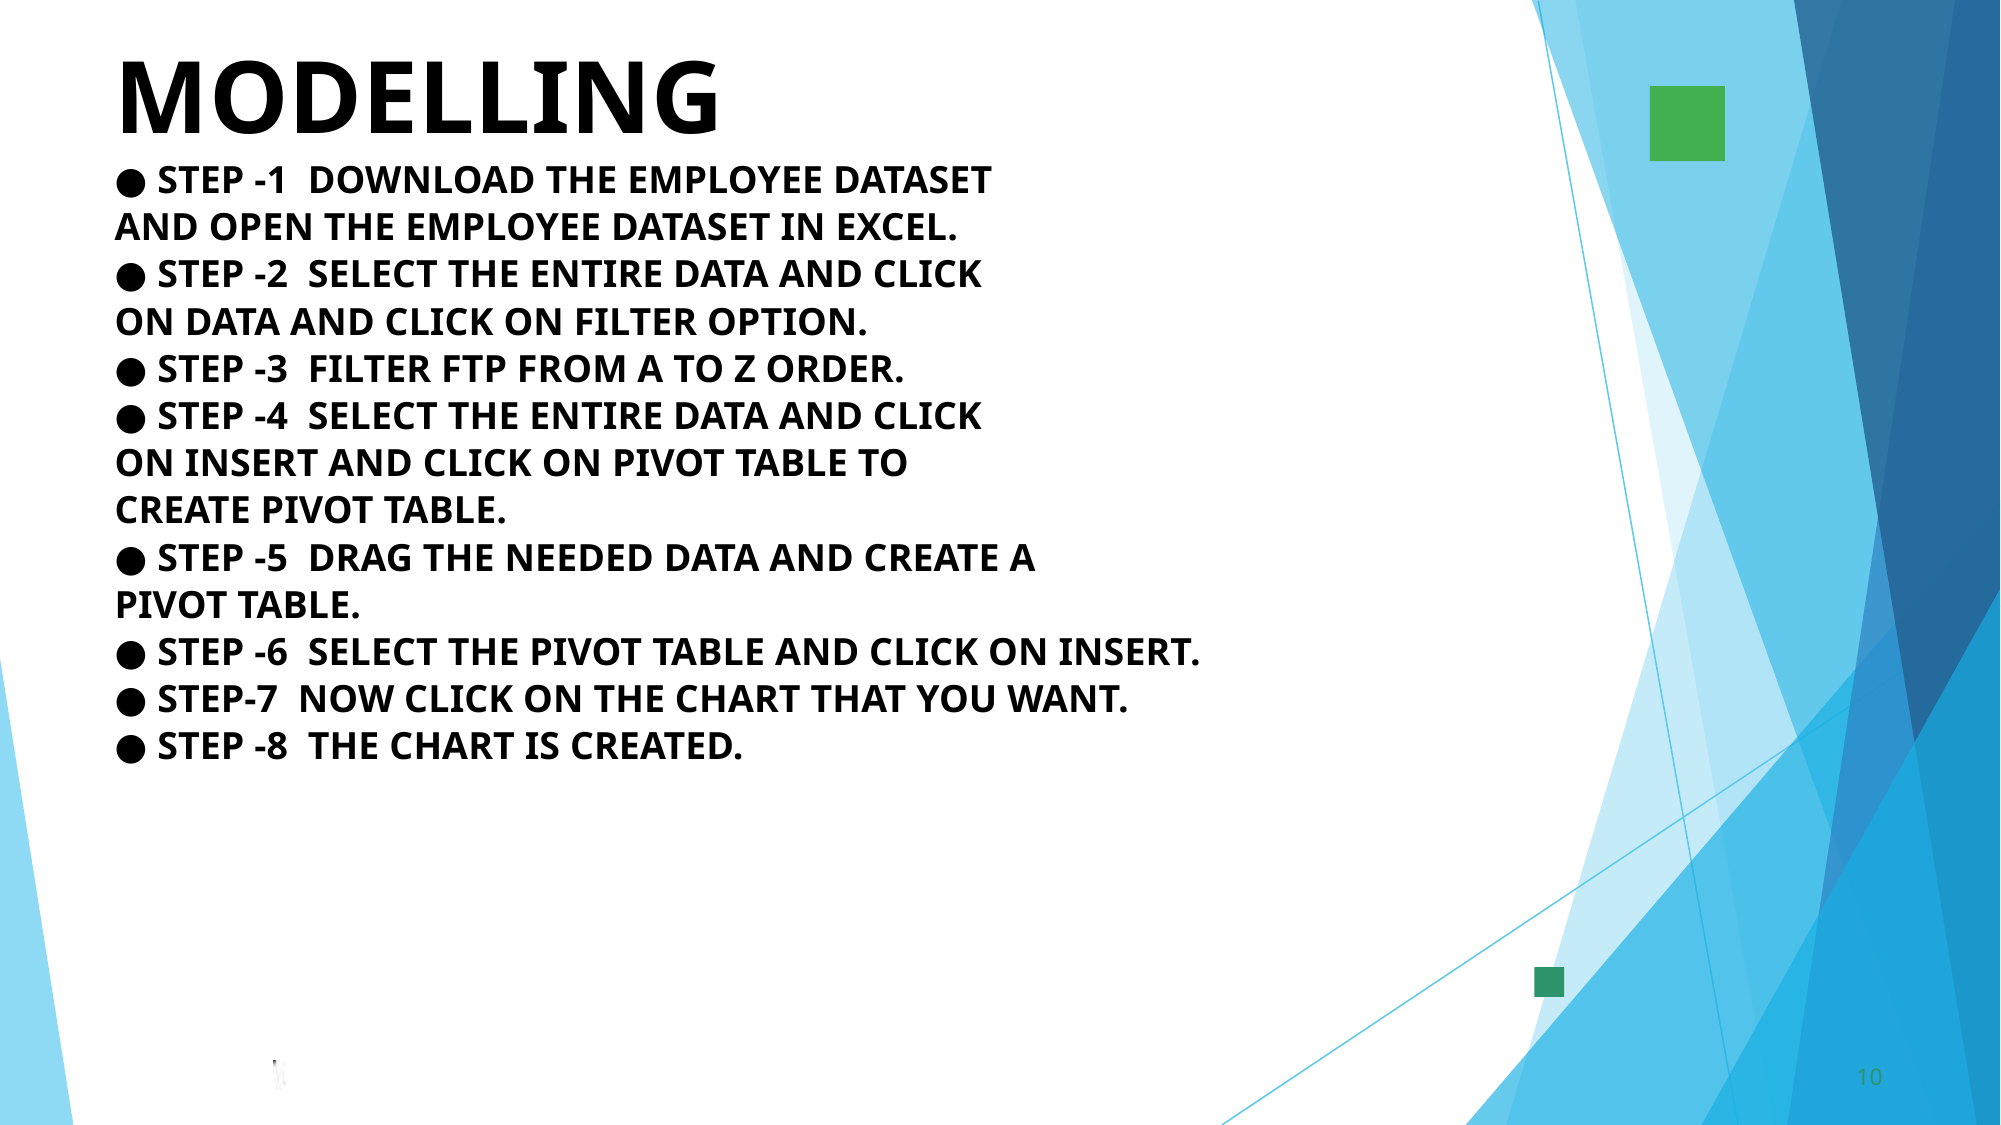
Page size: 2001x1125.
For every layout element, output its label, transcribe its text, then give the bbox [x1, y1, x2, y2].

text_box [1649, 86, 1725, 162]
text_box [1534, 967, 1565, 997]
text_box 10 [1849, 1061, 1888, 1095]
picture [273, 1060, 287, 1091]
text_box MODELLING ● STEP -1 DOWNLOAD THE EMPLOYEE DATASET AND OPEN THE EMPLOYEE DATASET IN EXCEL. ● STEP -2 SELECT THE ENTIRE DATA AND CLICK ON DATA AND CLICK ON FILTER OPTION. ● STEP -3 FILTER FTP FROM A TO Z ORDER. ● STEP -4 SELECT THE ENTIRE DATA AND CLICK ON INSERT AND CLICK ON PIVOT TABLE TO CREATE PIVOT TABLE. ● STEP -5 DRAG THE NEEDED DATA AND CREATE A PIVOT TABLE. ● STEP -6 SELECT THE PIVOT TABLE AND CLICK ON INSERT. ● STEP-7 NOW CLICK ON THE CHART THAT YOU WANT. ● STEP -8 THE CHART IS CREATED. [112, 31, 1888, 768]
